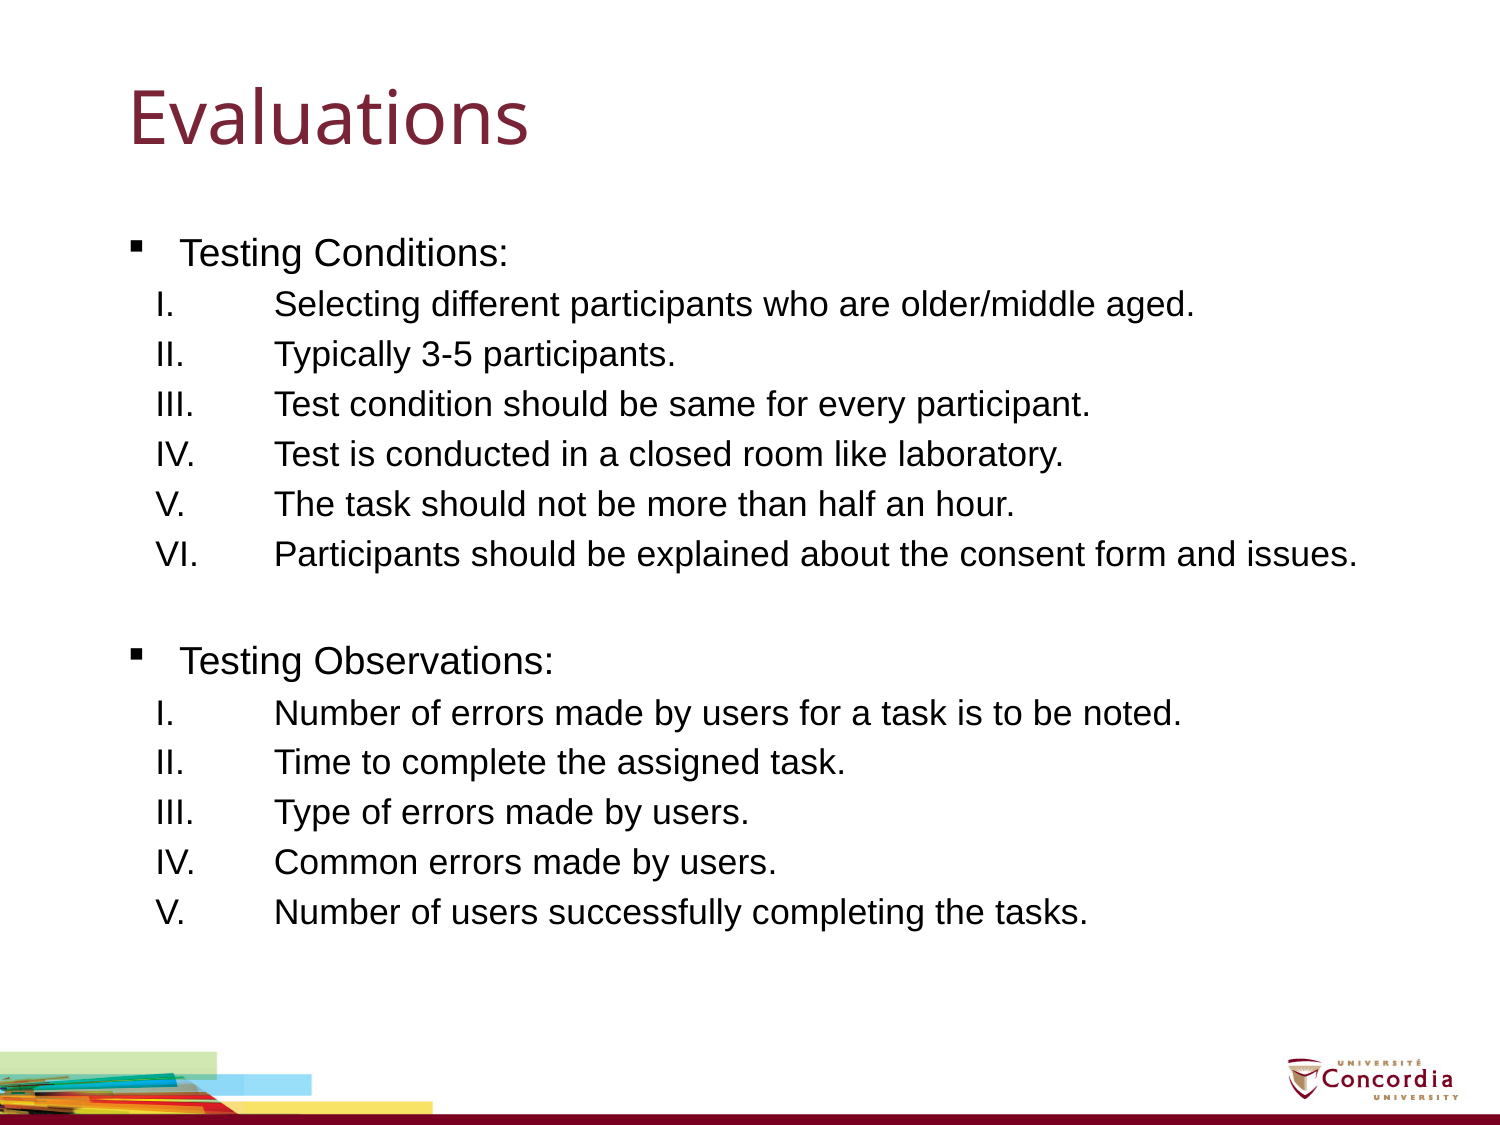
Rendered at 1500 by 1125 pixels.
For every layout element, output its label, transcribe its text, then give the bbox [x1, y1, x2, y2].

title Evaluations [112, 62, 1388, 219]
list Testing Conditions: Selecting different participants who are older/middle aged. Typically 3-5 participants. Test condition should be same for every participant. Test is conducted in a closed room like laboratory. The task should not be more than half an hour. Participants should be explained about the consent form and issues. Testing Observations: Number of errors made by users for a task is to be noted. Time to complete the assigned task. Type of errors made by users. Common errors made by users. Number of users successfully completing the tasks. [112, 219, 1388, 963]
picture [0, 0, 1500, 1125]
